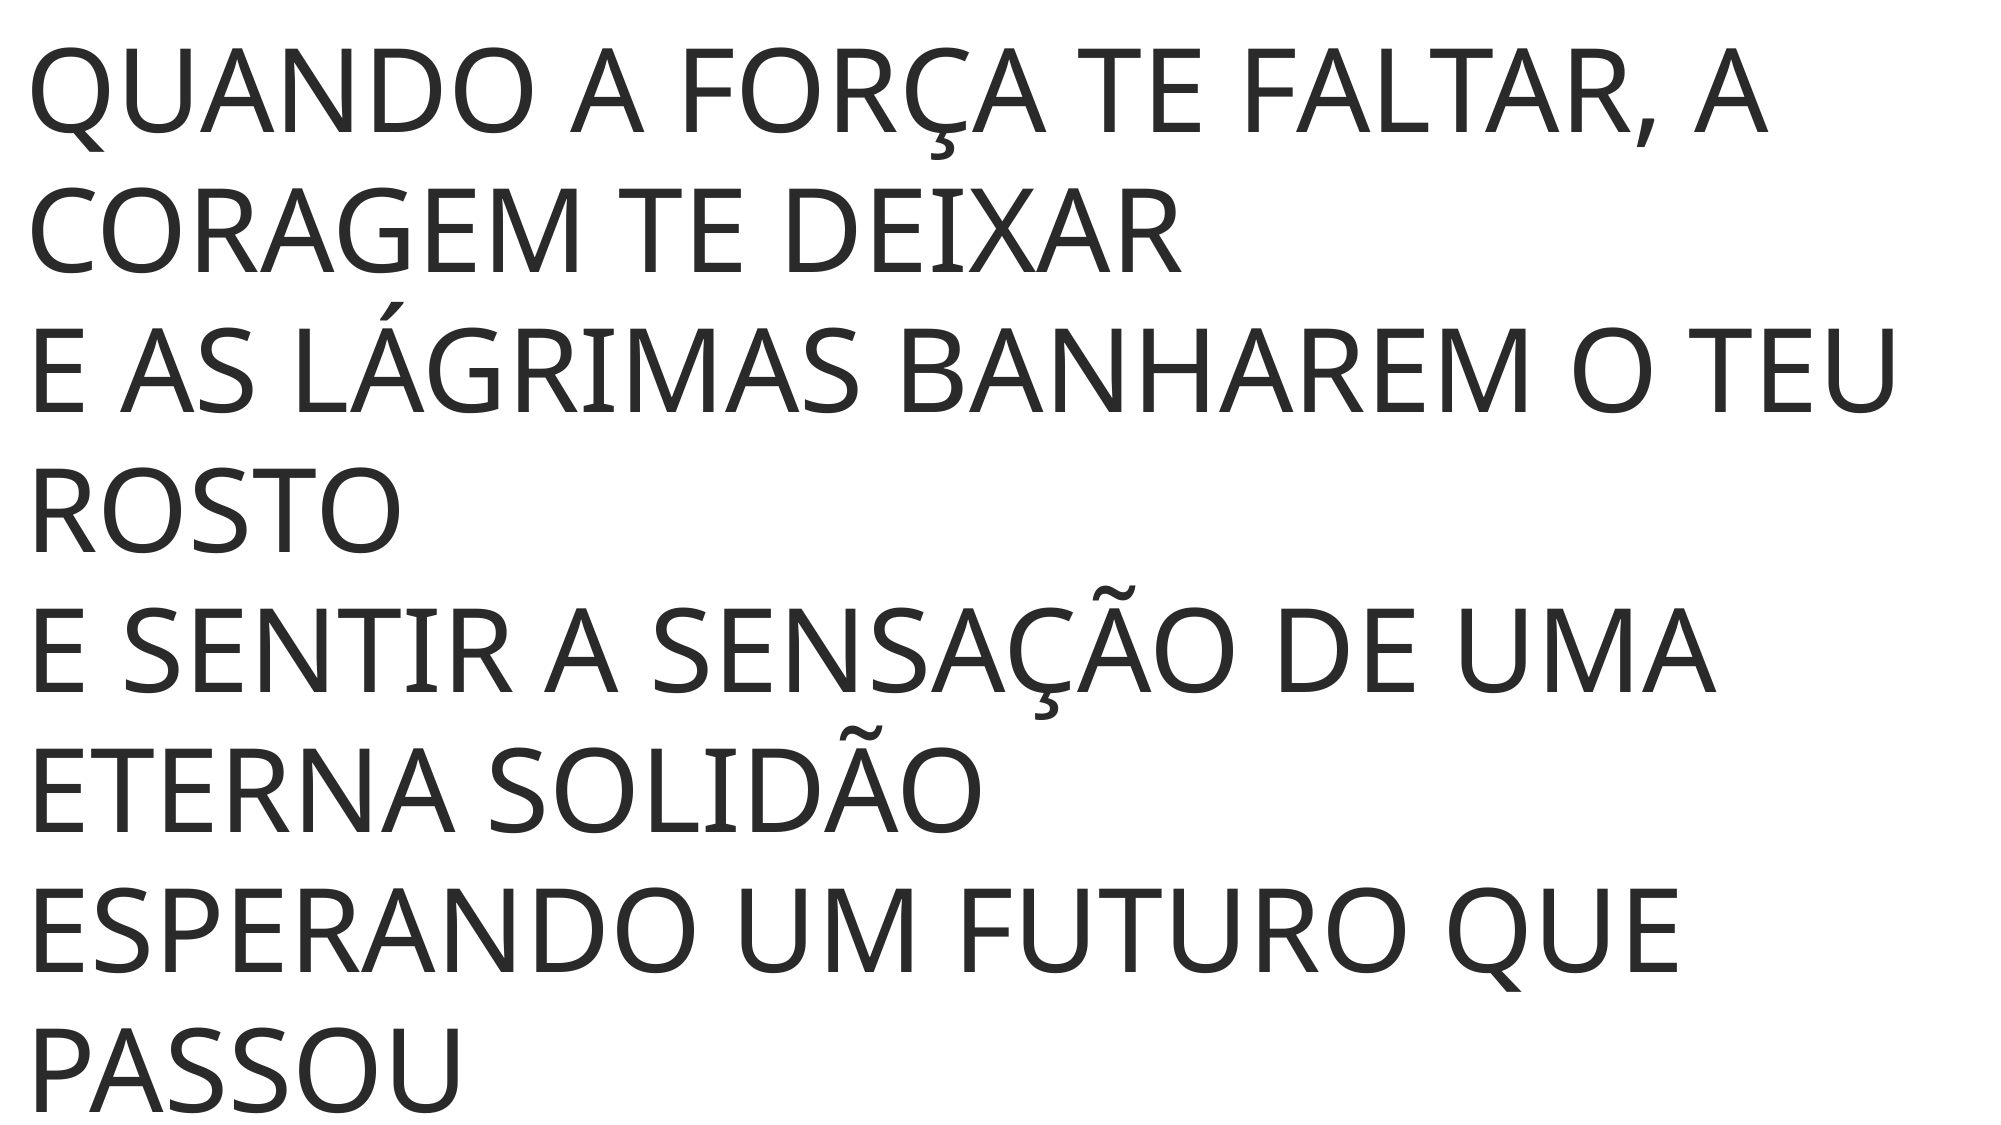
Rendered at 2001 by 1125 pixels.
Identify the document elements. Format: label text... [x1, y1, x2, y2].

list QUANDO A FORÇA TE FALTAR, A CORAGEM TE DEIXAR E AS LÁGRIMAS BANHAREM O TEU ROSTO E SENTIR A SENSAÇÃO DE UMA ETERNA SOLIDÃO ESPERANDO UM FUTURO QUE PASSOU [10, 8, 2000, 1117]
